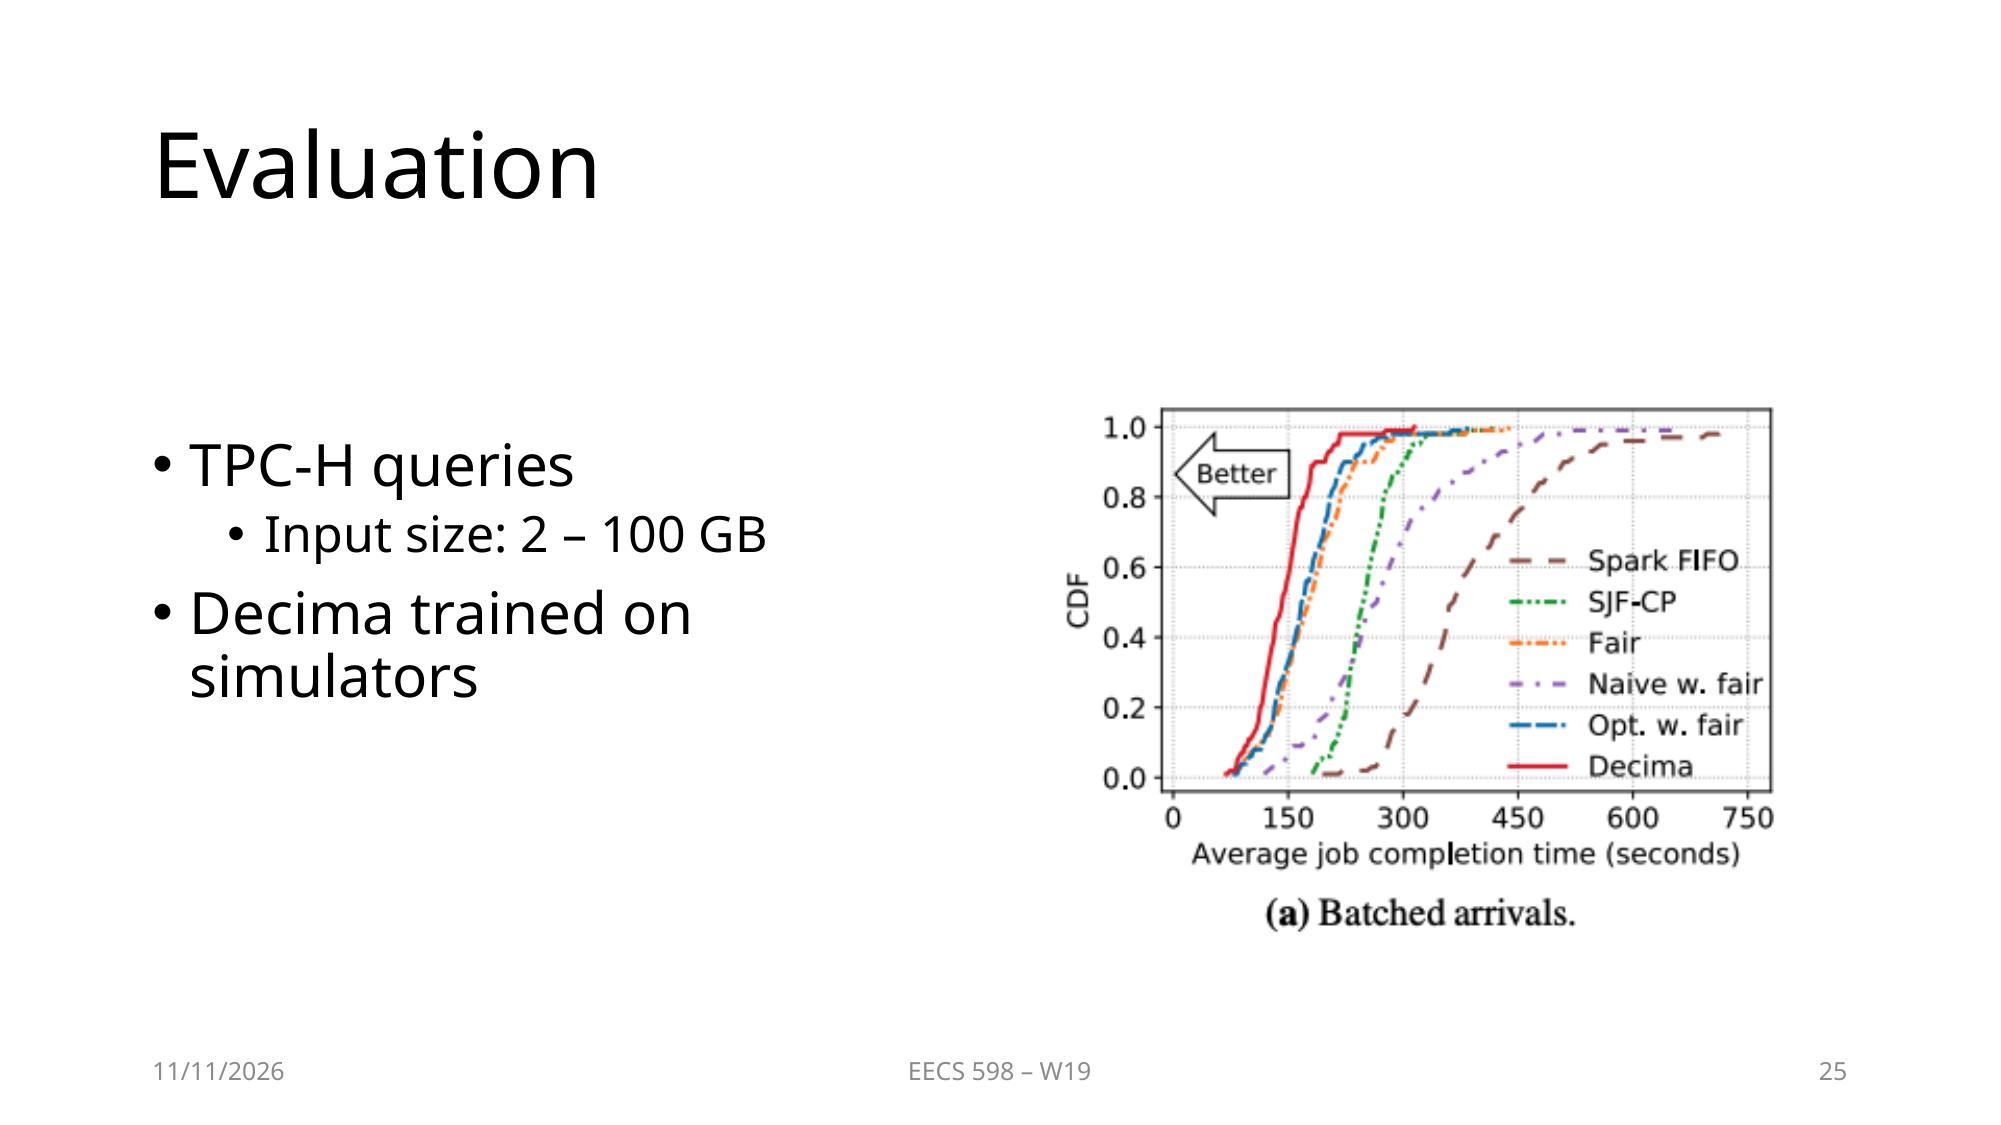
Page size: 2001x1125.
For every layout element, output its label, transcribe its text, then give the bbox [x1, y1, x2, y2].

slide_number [137, 1042, 588, 1103]
list TPC-H queries Input size: 2 – 100 GB Decima trained on simulators [137, 299, 915, 1014]
picture [1028, 358, 1797, 955]
slide_number 25 [1412, 1042, 1863, 1103]
title Evaluation [137, 59, 1863, 278]
footer EECS 598 – W19 [662, 1042, 1338, 1103]
